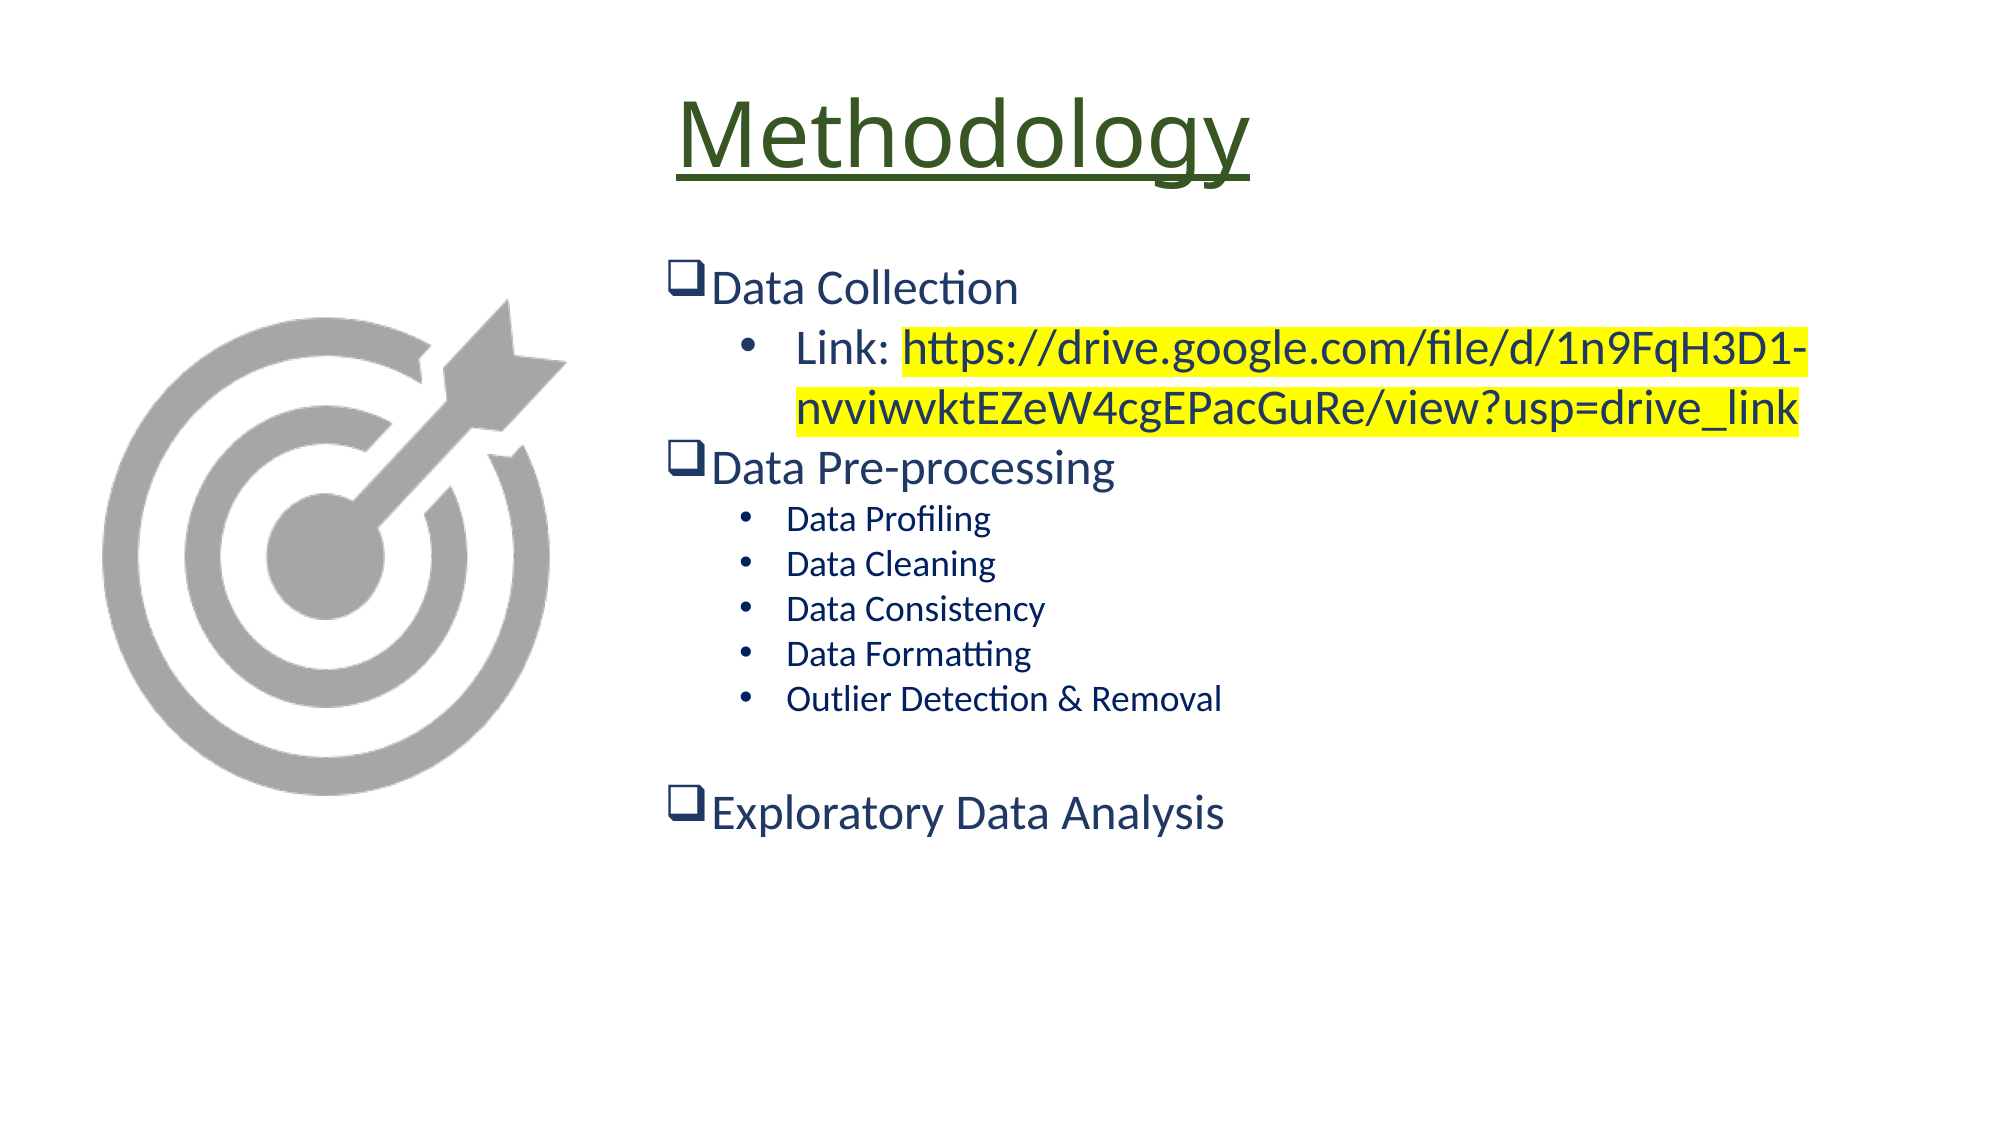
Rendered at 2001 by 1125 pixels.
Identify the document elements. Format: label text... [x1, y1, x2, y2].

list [53, 246, 617, 849]
title Methodology [100, 29, 1826, 247]
text_box Data Collection Link: https://drive.google.com/file/d/1n9FqH3D1-nvviwvktEZeW4cgEPacGuRe/view?usp=drive_link Data Pre-processing Data Profiling Data Cleaning Data Consistency Data Formatting Outlier Detection & Removal Exploratory Data Analysis [649, 186, 1918, 847]
